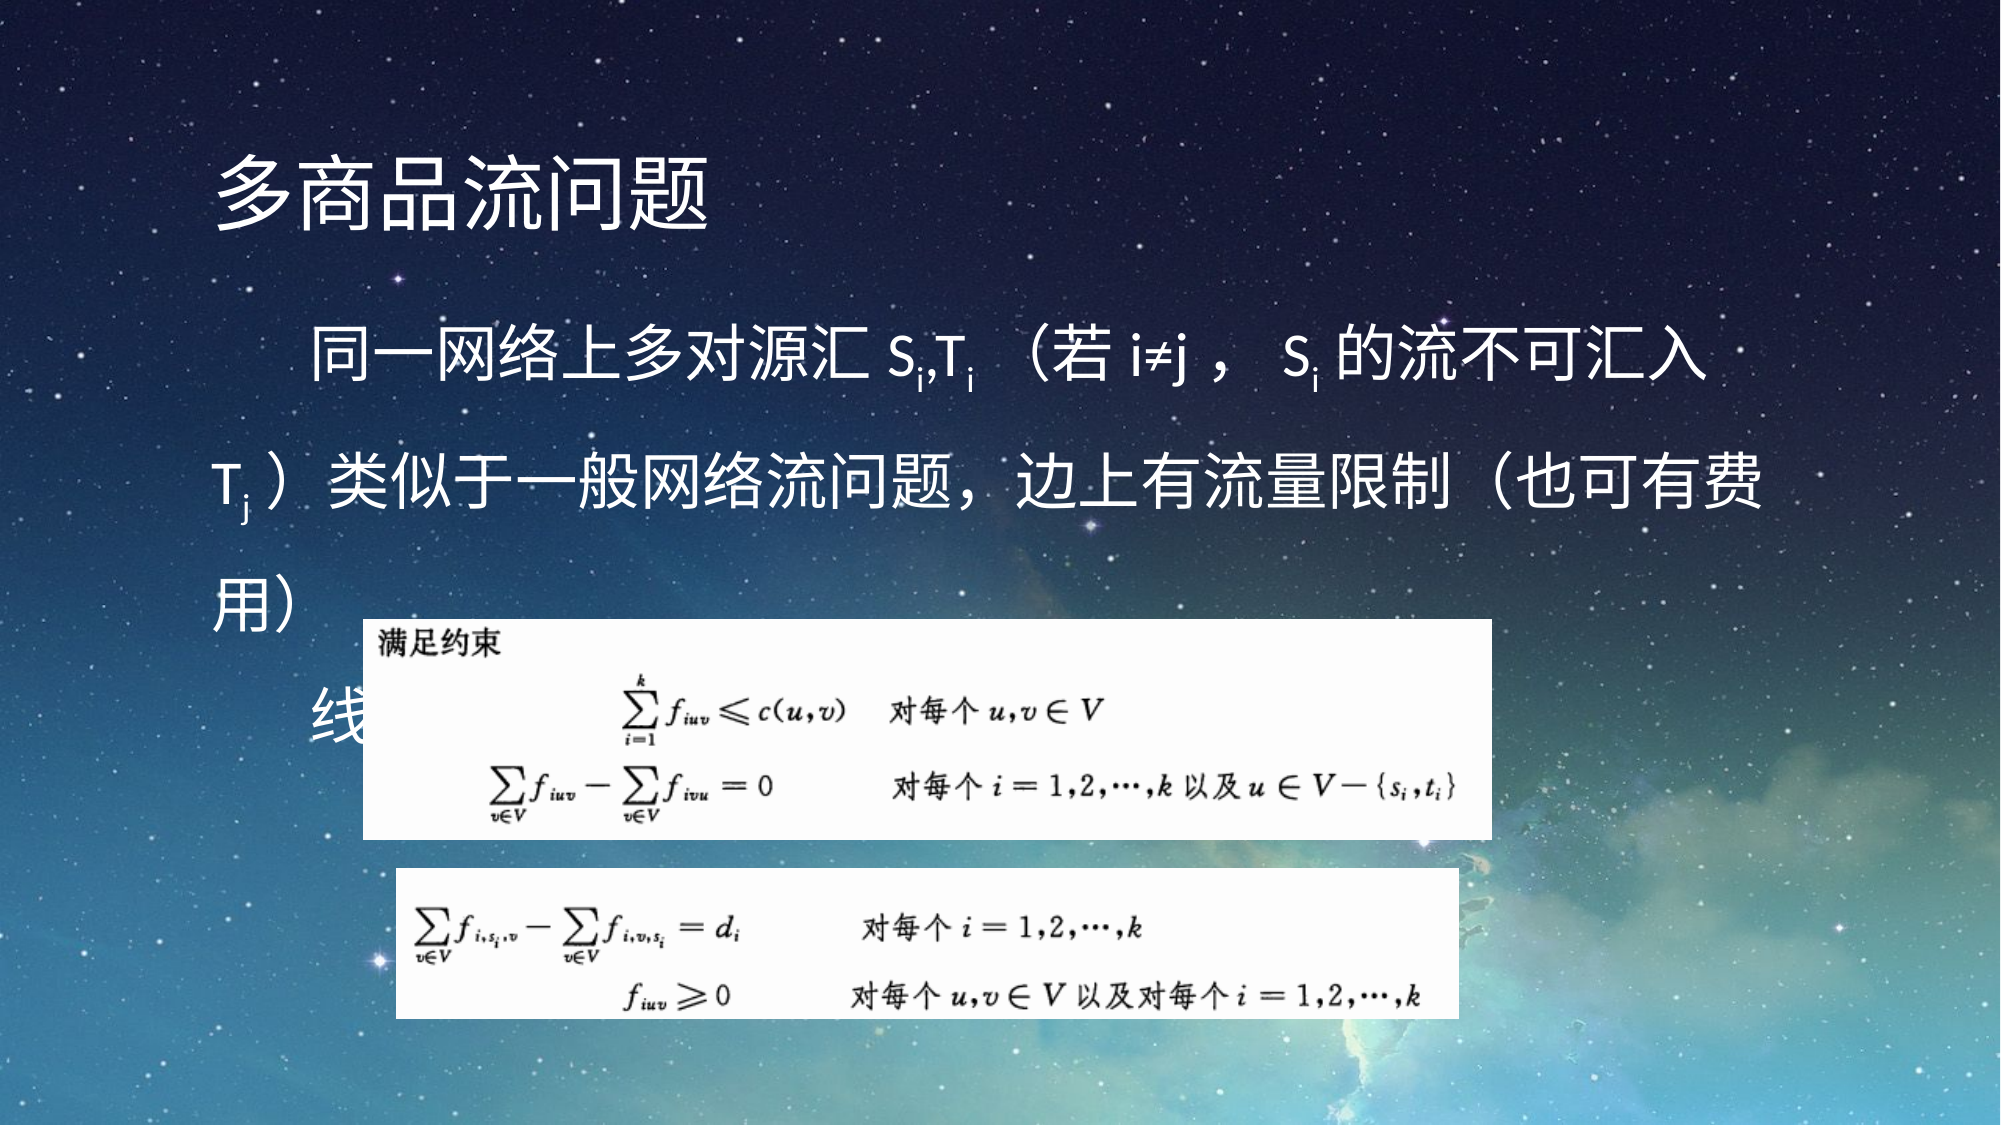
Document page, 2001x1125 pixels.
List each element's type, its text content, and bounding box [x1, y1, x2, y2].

text_box 同一网络上多对源汇Si,Ti（若i≠j，Si的流不可汇入Tj）类似于一般网络流问题，边上有流量限制（也可有费用） 线性规划为唯一已知多项式时间做法 [196, 263, 1850, 760]
picture [0, 0, 2001, 1125]
text_box 多商品流问题 [196, 133, 1659, 249]
